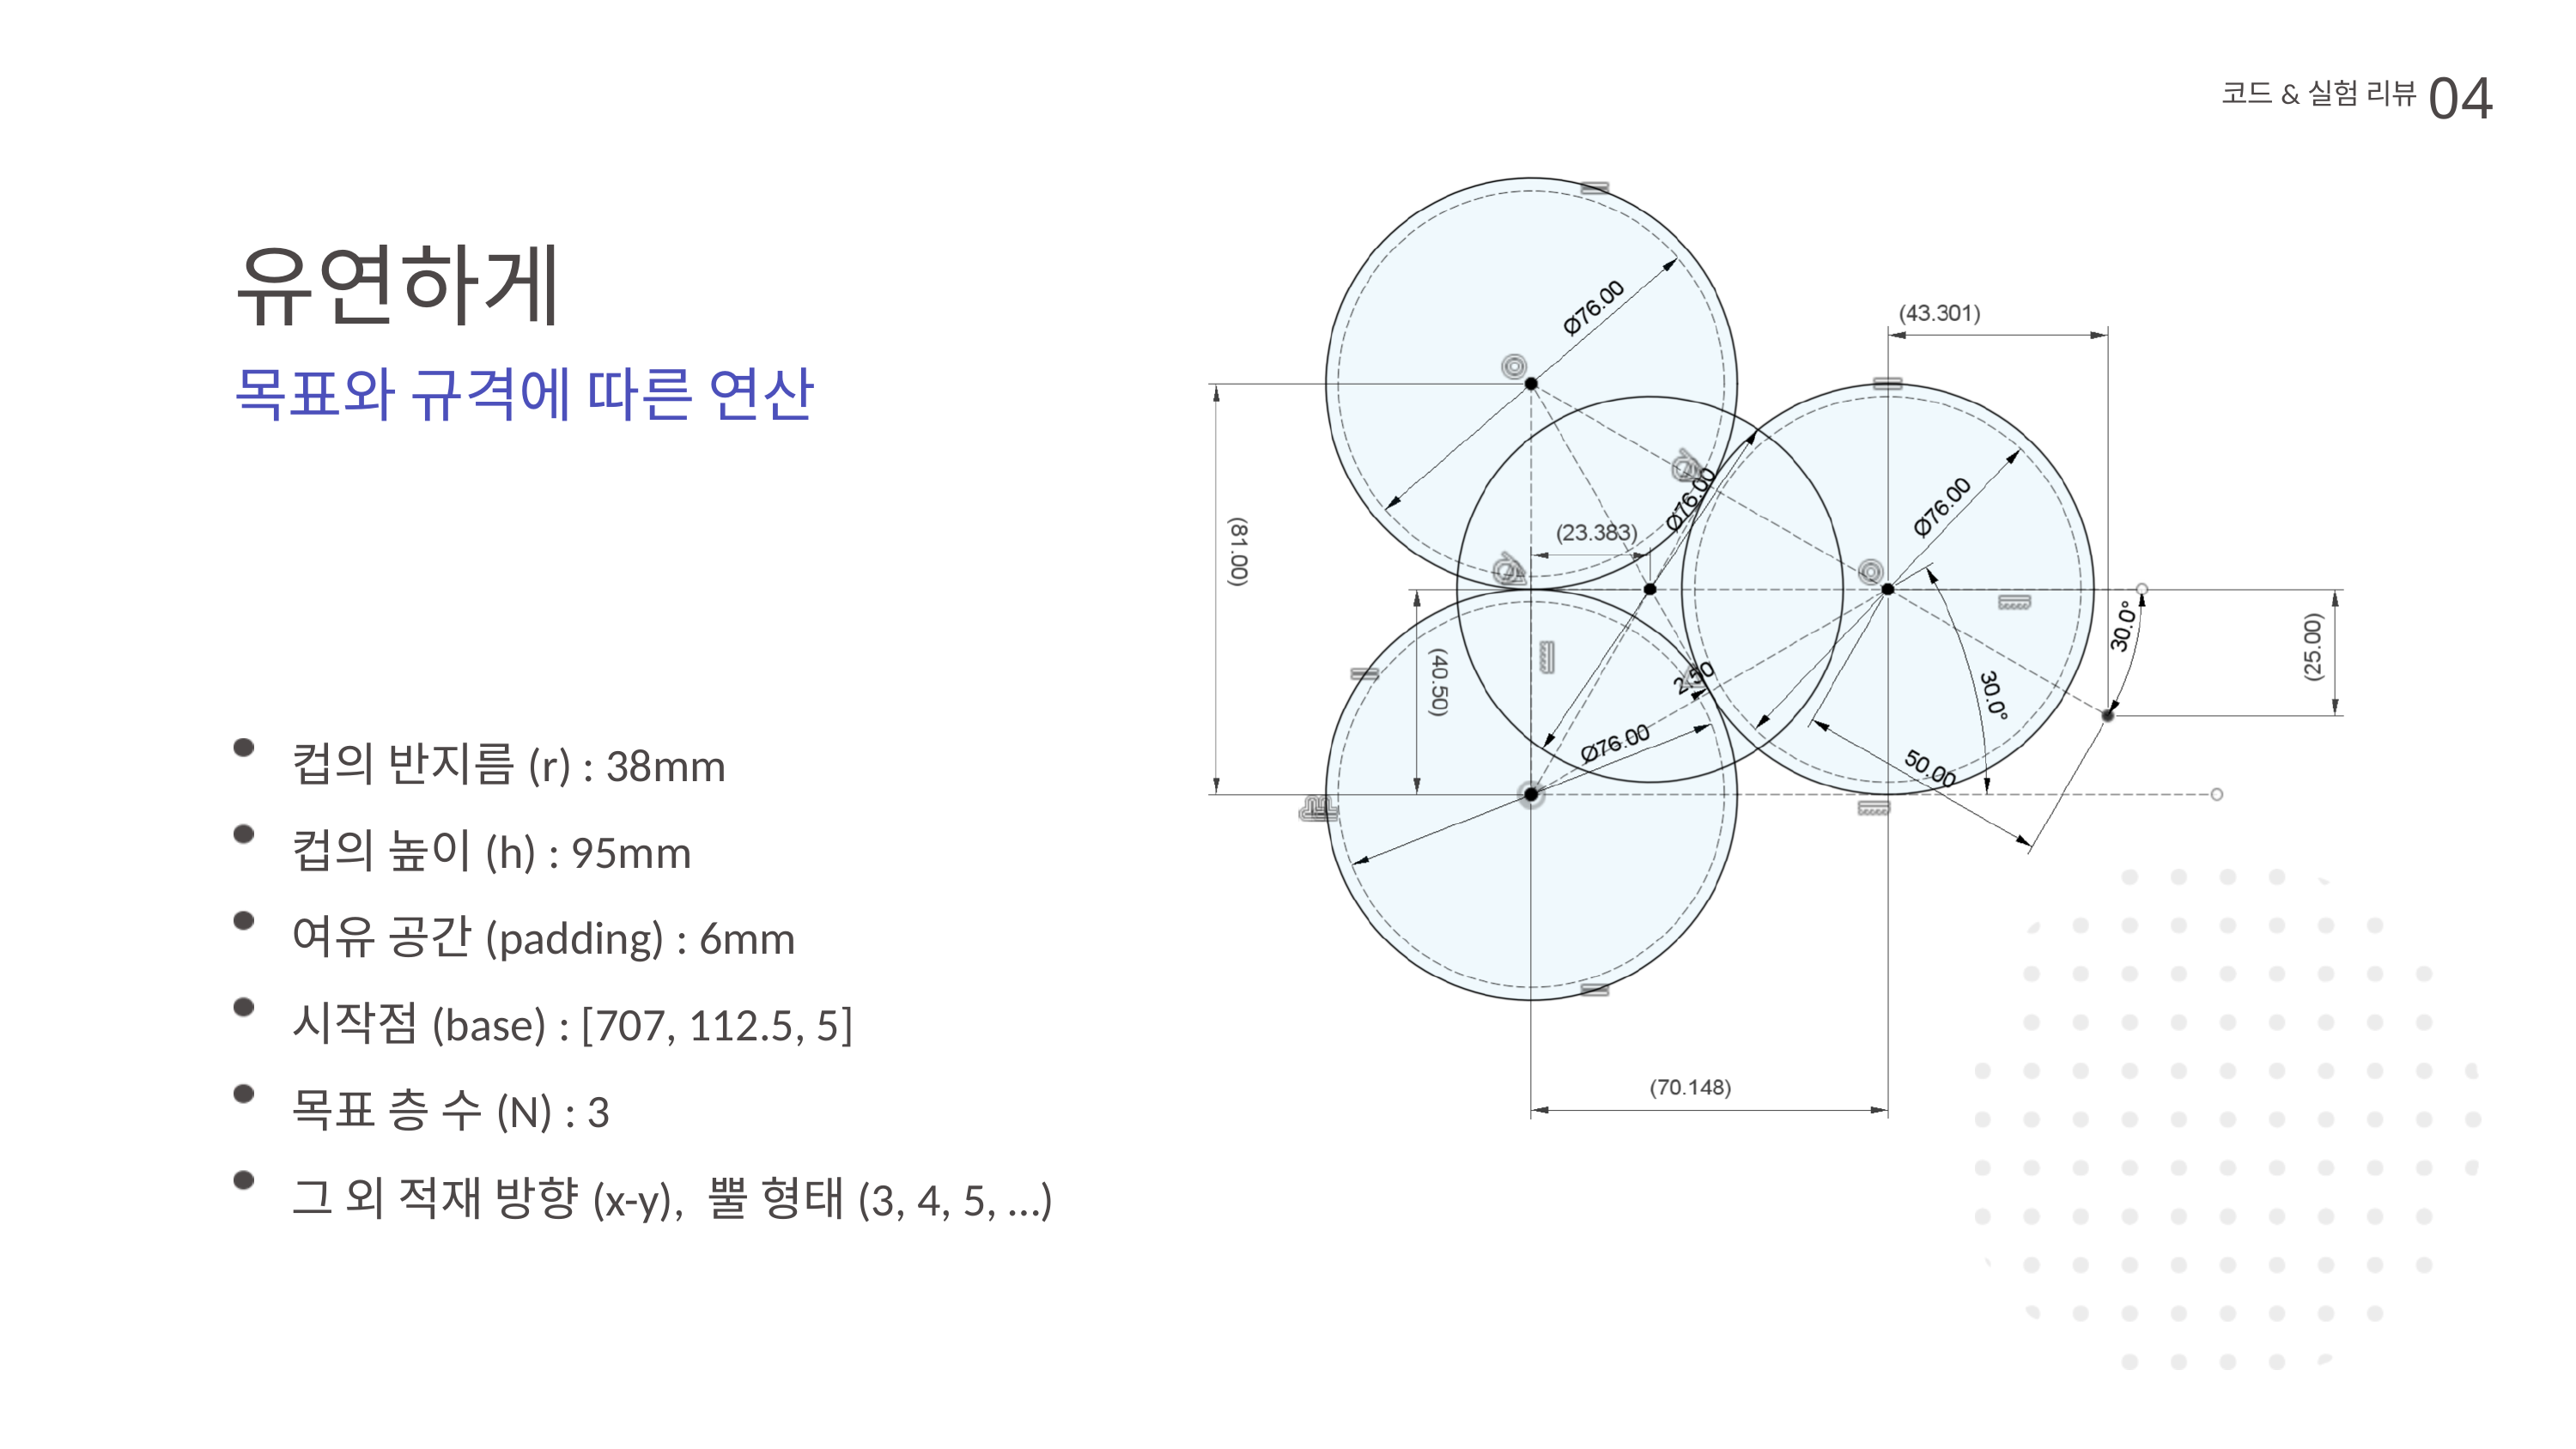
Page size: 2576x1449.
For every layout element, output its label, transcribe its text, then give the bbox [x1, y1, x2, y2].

text_box 컵의 반지름(r) : 38mm 컵의 높이(h) : 95mm 여유 공간(padding) : 6mm 시작점(base) : [707, 112.5, 5] 목표 층 수(N) : 3 그 외 적재 방향(x-y), 뿔 형태(3, 4, 5, …) [291, 713, 1179, 1216]
text_box 유연하게 [234, 212, 1056, 338]
text_box 코드&실험 리뷰 [2076, 70, 2400, 112]
text_box 04 [2400, 53, 2494, 135]
picture [1061, 133, 2482, 1370]
text_box 목표와 규격에 따른 연산 [234, 347, 970, 429]
picture [234, 738, 254, 1216]
